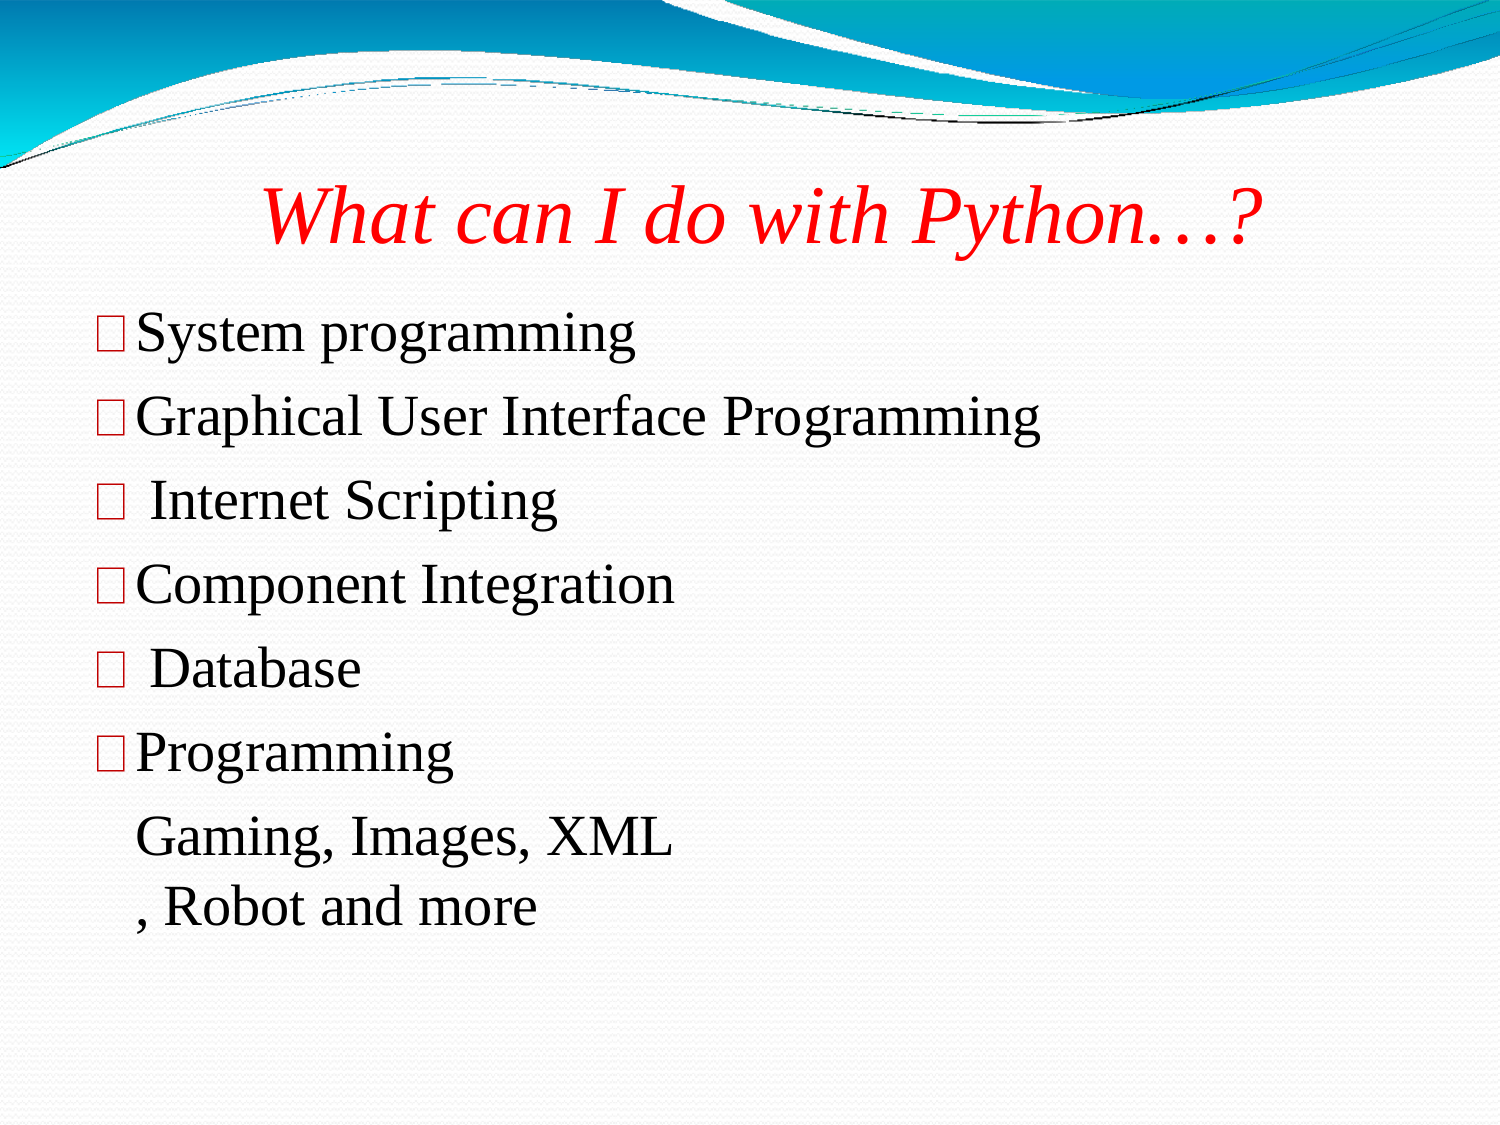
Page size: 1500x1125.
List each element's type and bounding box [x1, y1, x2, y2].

text_box [0, 0, 1500, 1125]
